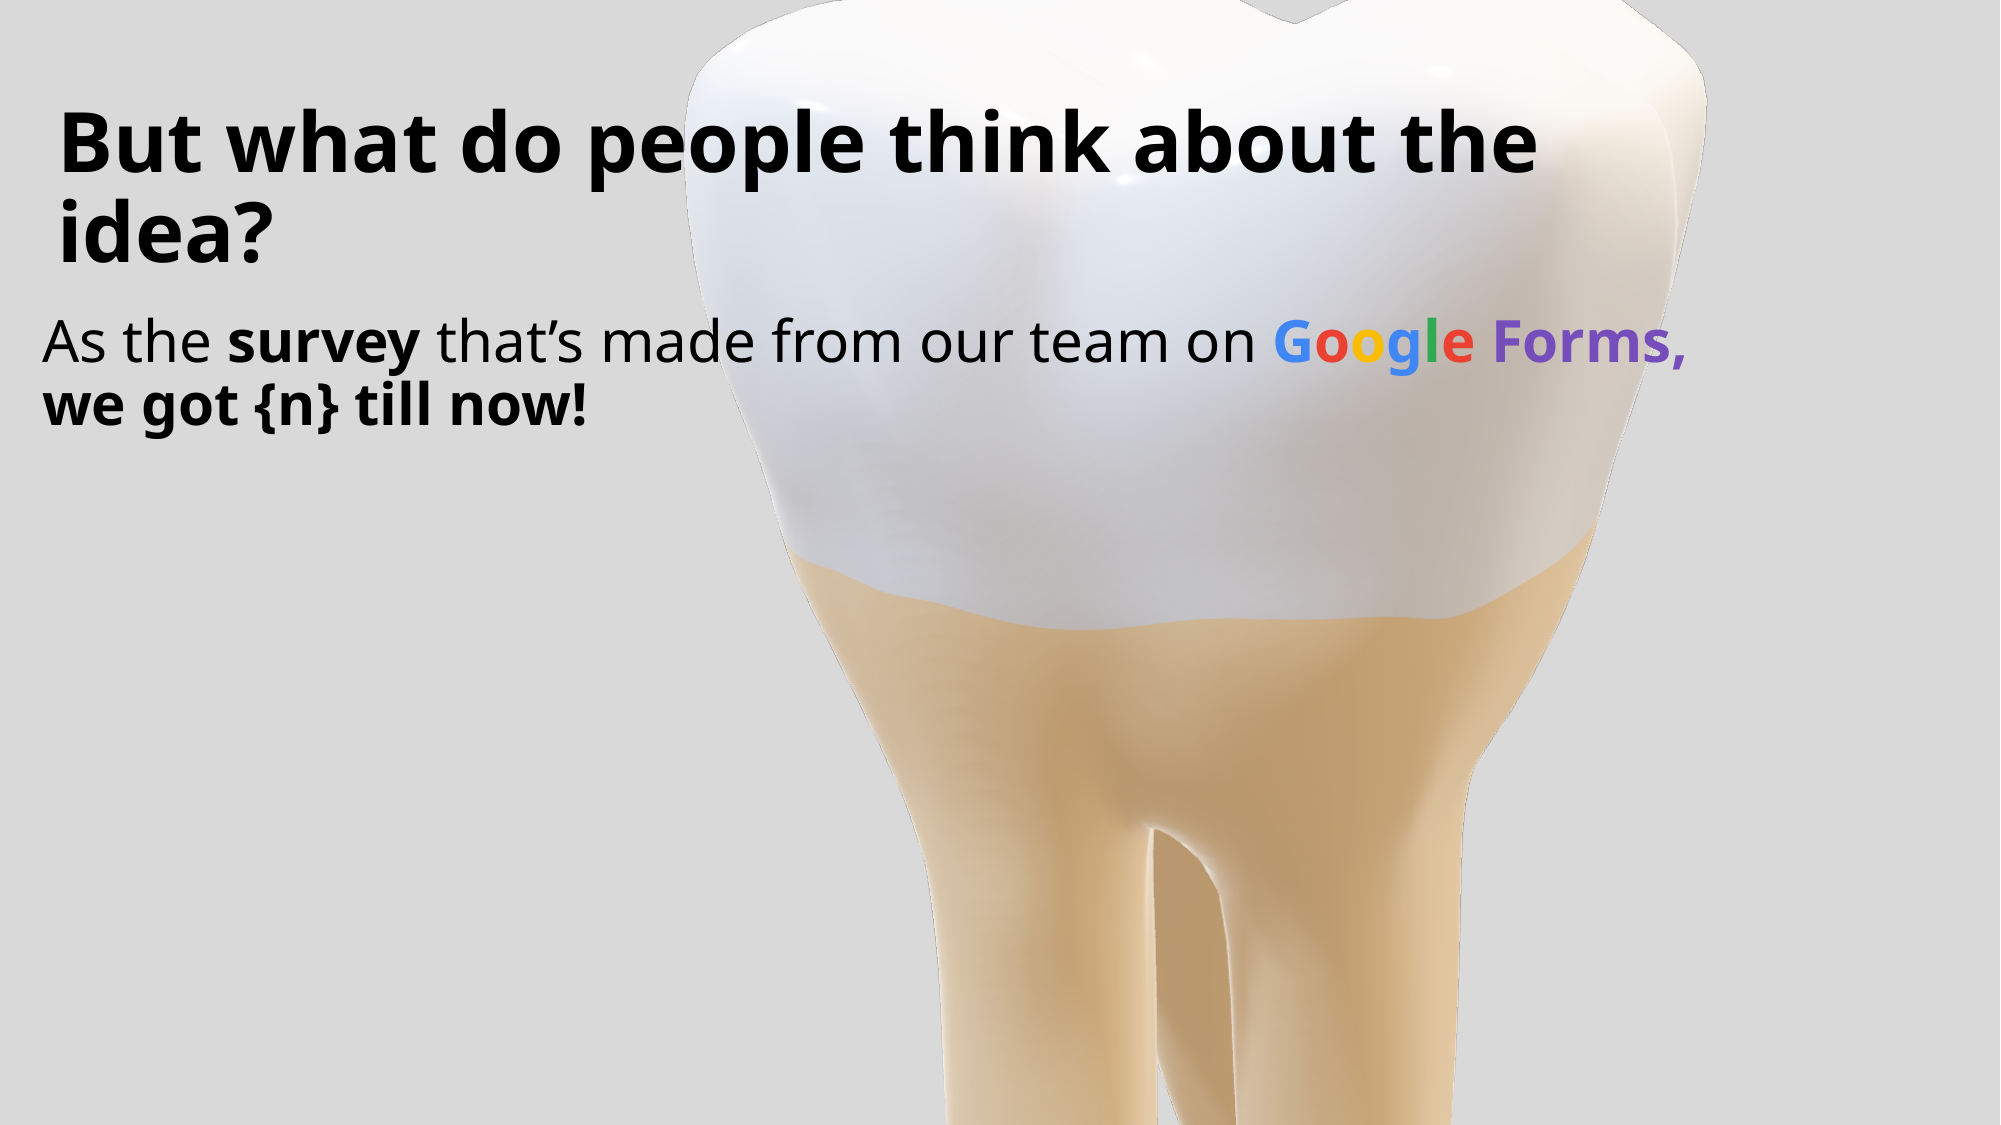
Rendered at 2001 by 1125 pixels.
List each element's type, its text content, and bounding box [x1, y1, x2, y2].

picture [677, 300, 1768, 1125]
list As the survey that’s made from our team on Google Forms, we got {n} till now! [27, 304, 1753, 1019]
title But what do people think about the idea? [42, 82, 1768, 300]
picture [677, 0, 1768, 82]
